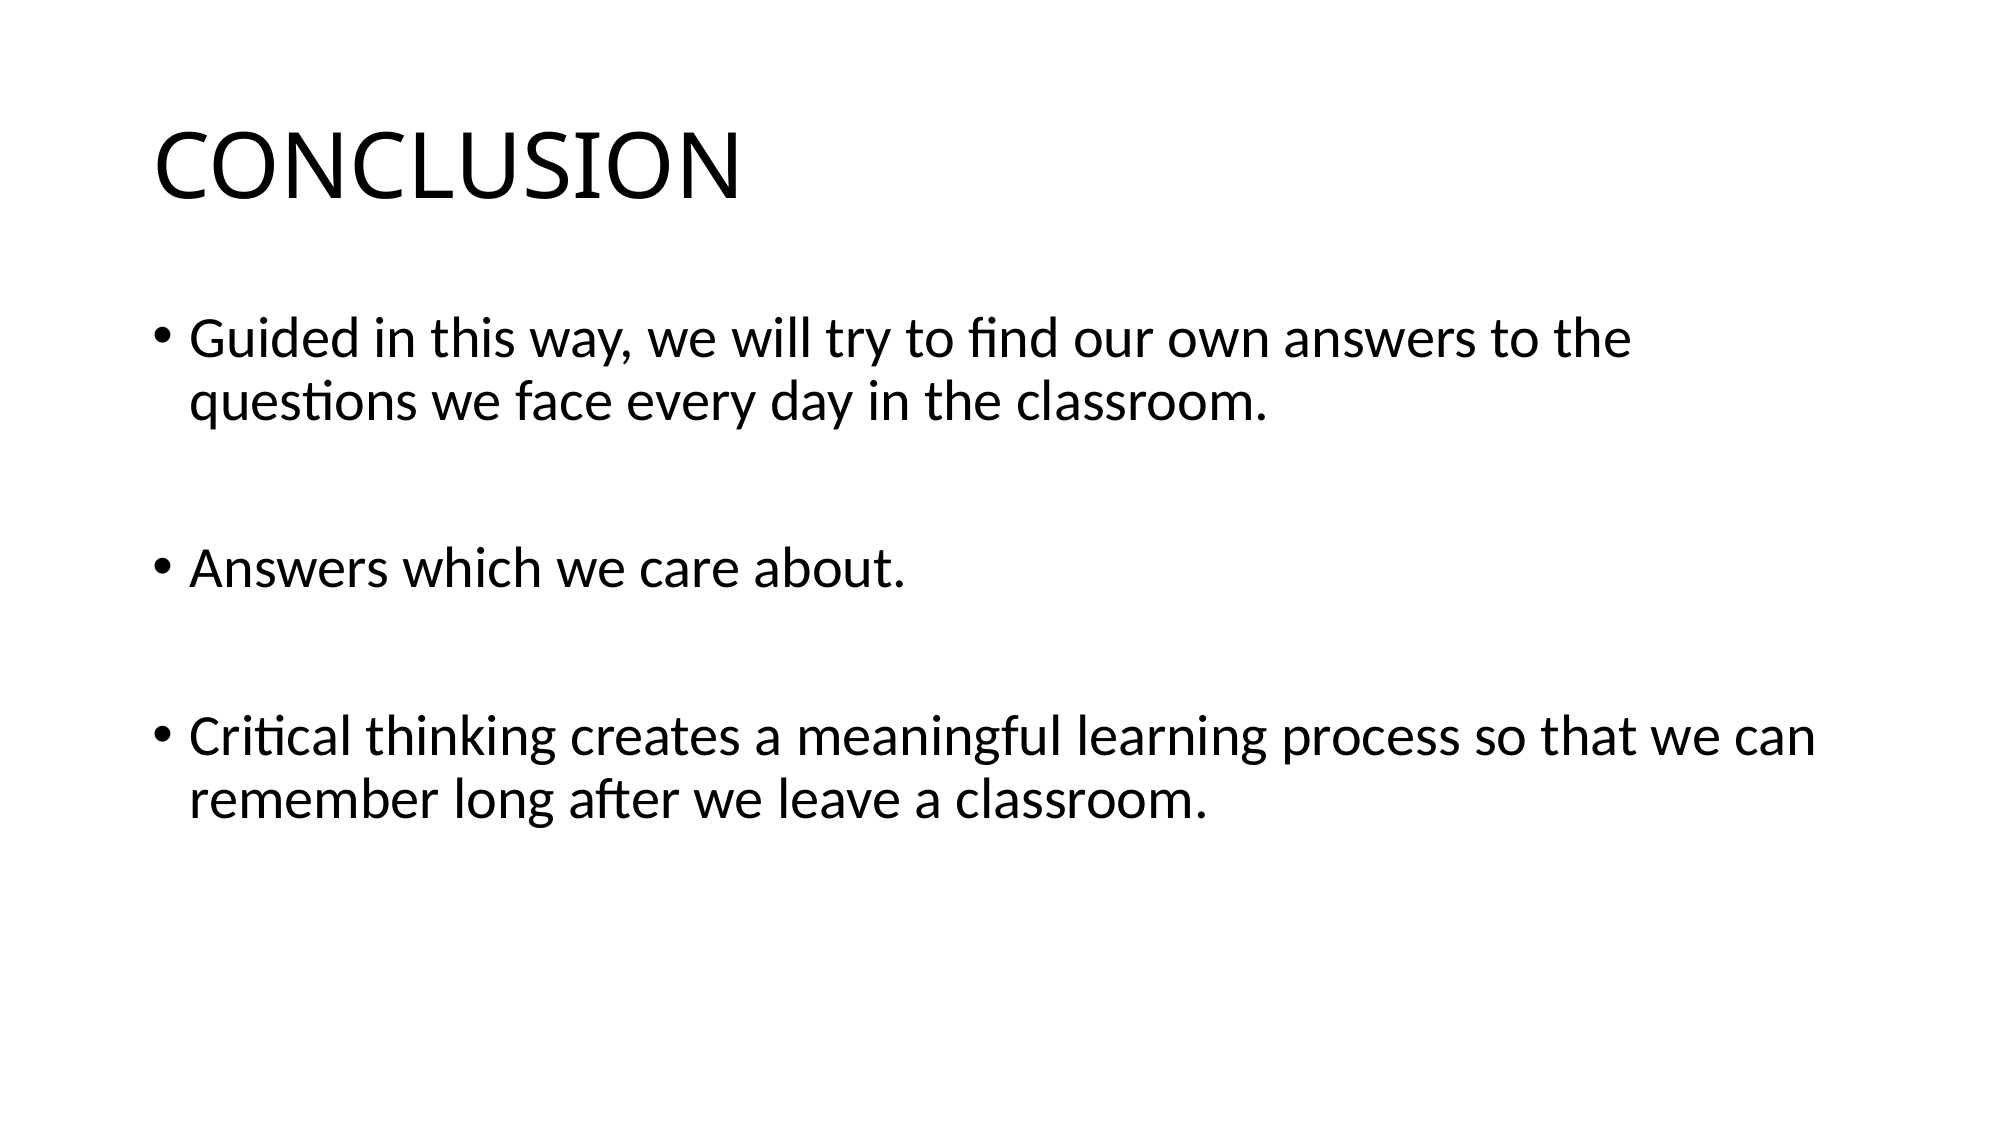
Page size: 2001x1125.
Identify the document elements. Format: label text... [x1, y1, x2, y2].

list Guided in this way, we will try to find our own answers to the questions we face every day in the classroom. Answers which we care about. Critical thinking creates a meaningful learning process so that we can remember long after we leave a classroom. [137, 299, 1863, 1014]
title CONCLUSION [137, 59, 1863, 278]
